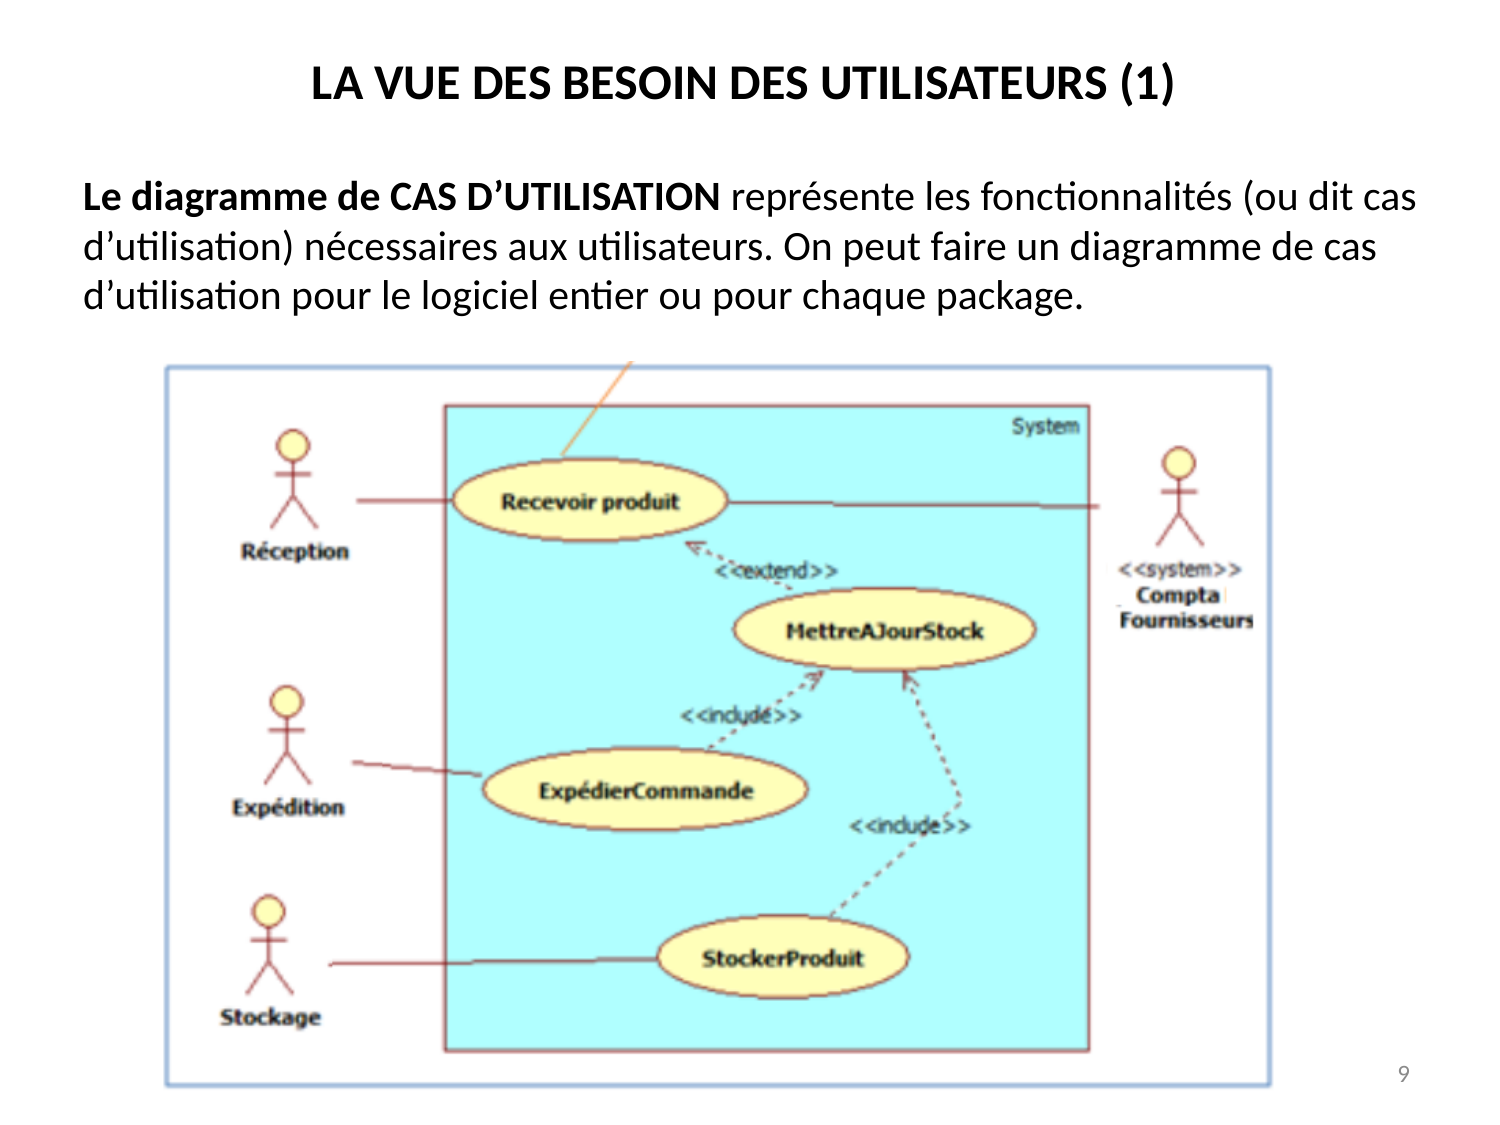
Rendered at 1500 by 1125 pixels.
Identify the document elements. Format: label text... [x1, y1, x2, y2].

text_box Le diagramme de CAS D’UTILISATION représente les fonctionnalités (ou dit cas d’utilisation) nécessaires aux utilisateurs. On peut faire un diagramme de cas d’utilisation pour le logiciel entier ou pour chaque package. [68, 160, 1445, 326]
slide_number 9 [1284, 1042, 1425, 1103]
picture [159, 361, 1284, 1098]
text_box LA VUE DES BESOIN DES UTILISATEURS (1) [41, 42, 1447, 118]
